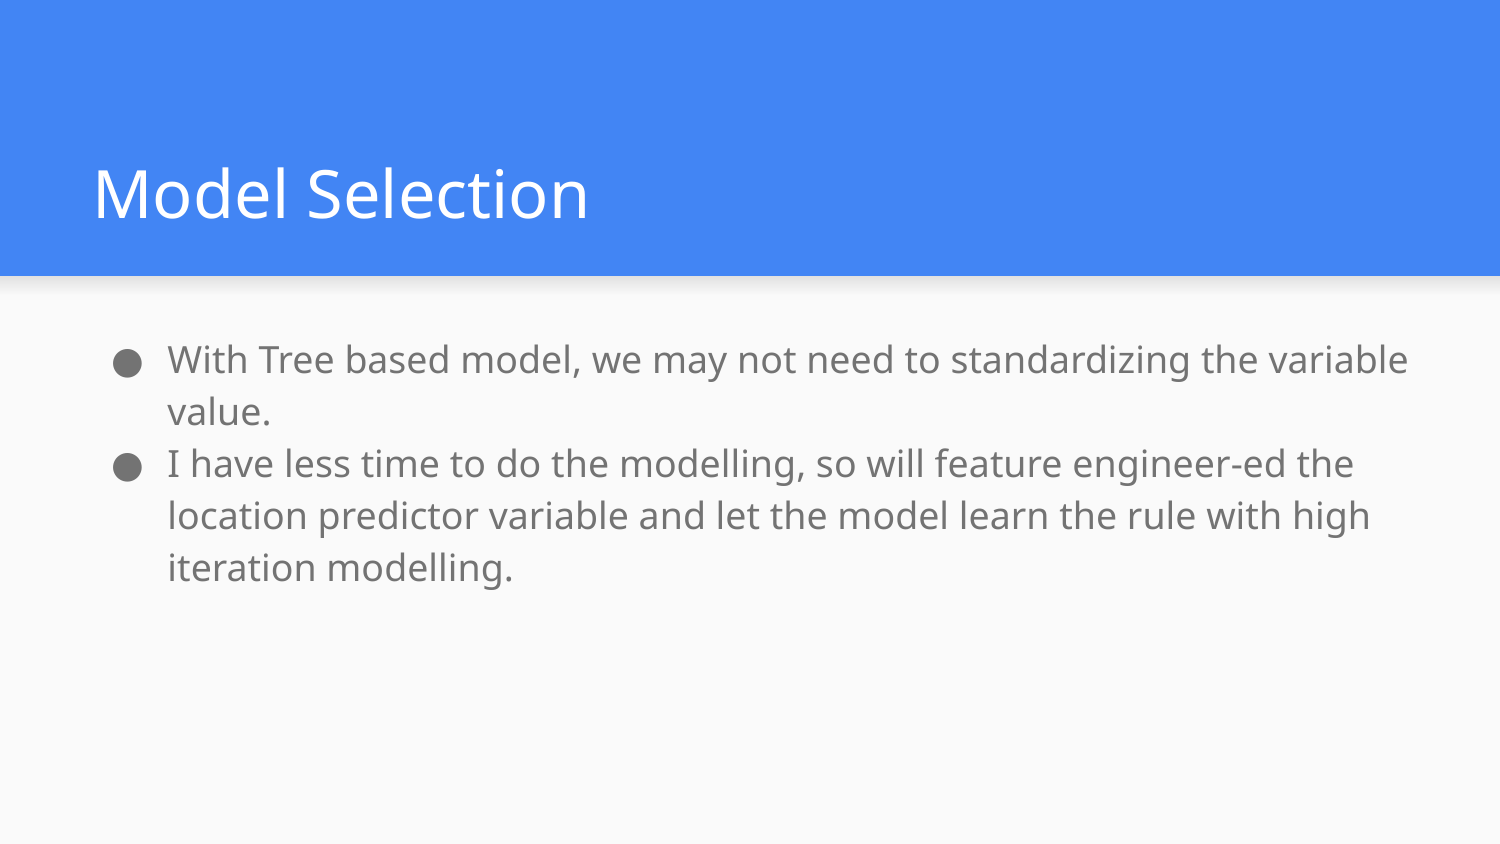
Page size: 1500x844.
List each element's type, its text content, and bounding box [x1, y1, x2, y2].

title Model Selection [77, 121, 1427, 248]
list With Tree based model, we may not need to standardizing the variable value. I have less time to do the modelling, so will feature engineer-ed the location predictor variable and let the model learn the rule with high iteration modelling. [77, 314, 1427, 760]
